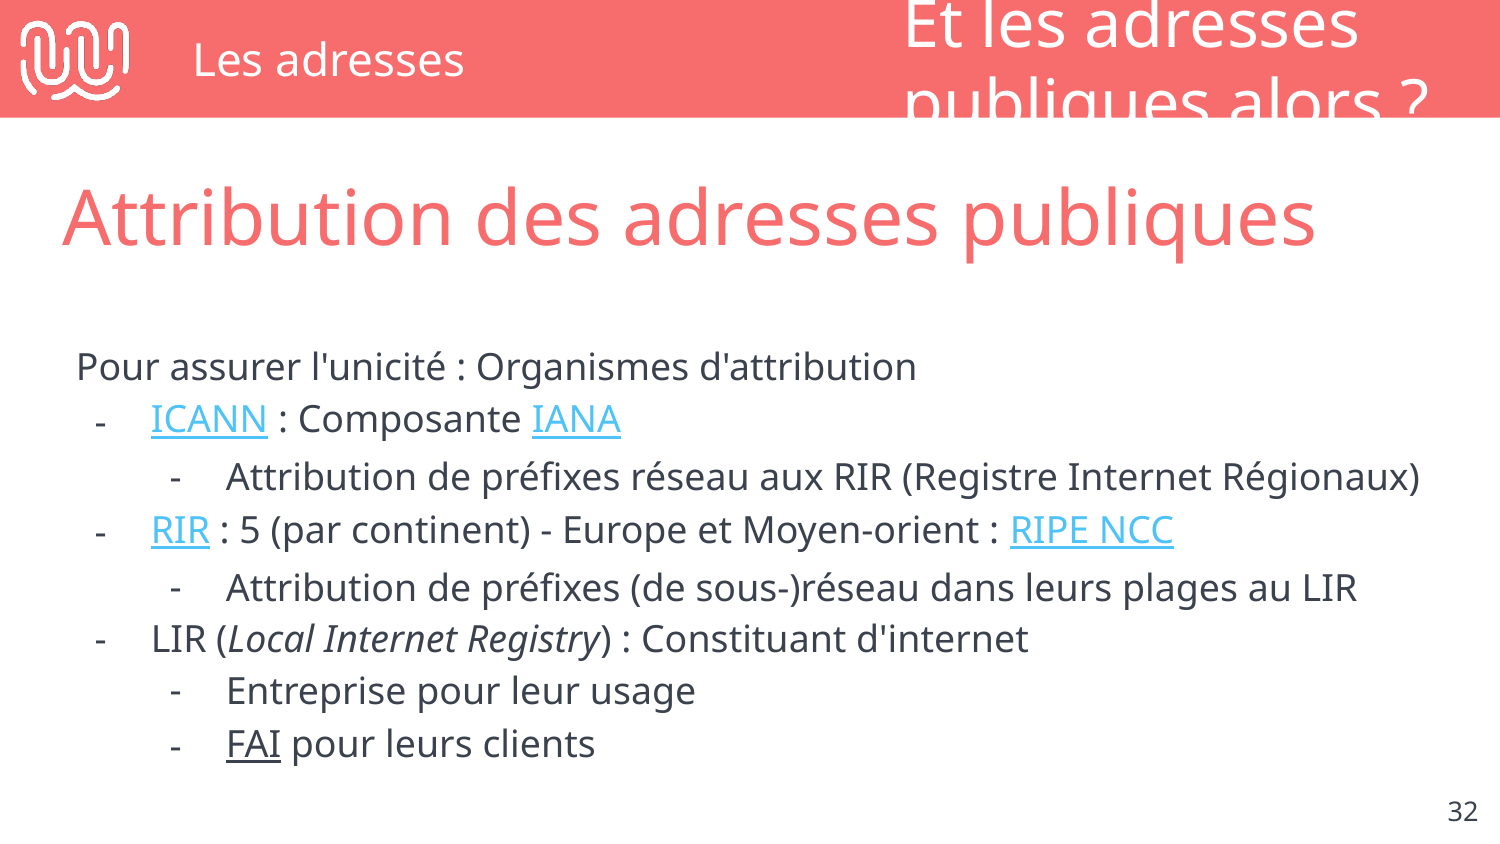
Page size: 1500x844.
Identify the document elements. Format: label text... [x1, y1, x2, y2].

title Attribution des adresses publiques [62, 168, 1452, 256]
slide_number ‹#› [1403, 779, 1494, 844]
list Pour assurer l'unicité : Organismes d'attribution ICANN : Composante IANA Attribution de préfixes réseau aux RIR (Registre Internet Régionaux) RIR : 5 (par continent) - Europe et Moyen-orient : RIPE NCC Attribution de préfixes (de sous-)réseau dans leurs plages au LIR LIR (Local Internet Registry) : Constituant d'internet Entreprise pour leur usage FAI pour leurs clients [75, 290, 1439, 816]
title Les adresses [192, 0, 896, 118]
picture [20, 20, 134, 101]
subtitle Et les adresses publiques alors ? [902, 31, 1479, 91]
